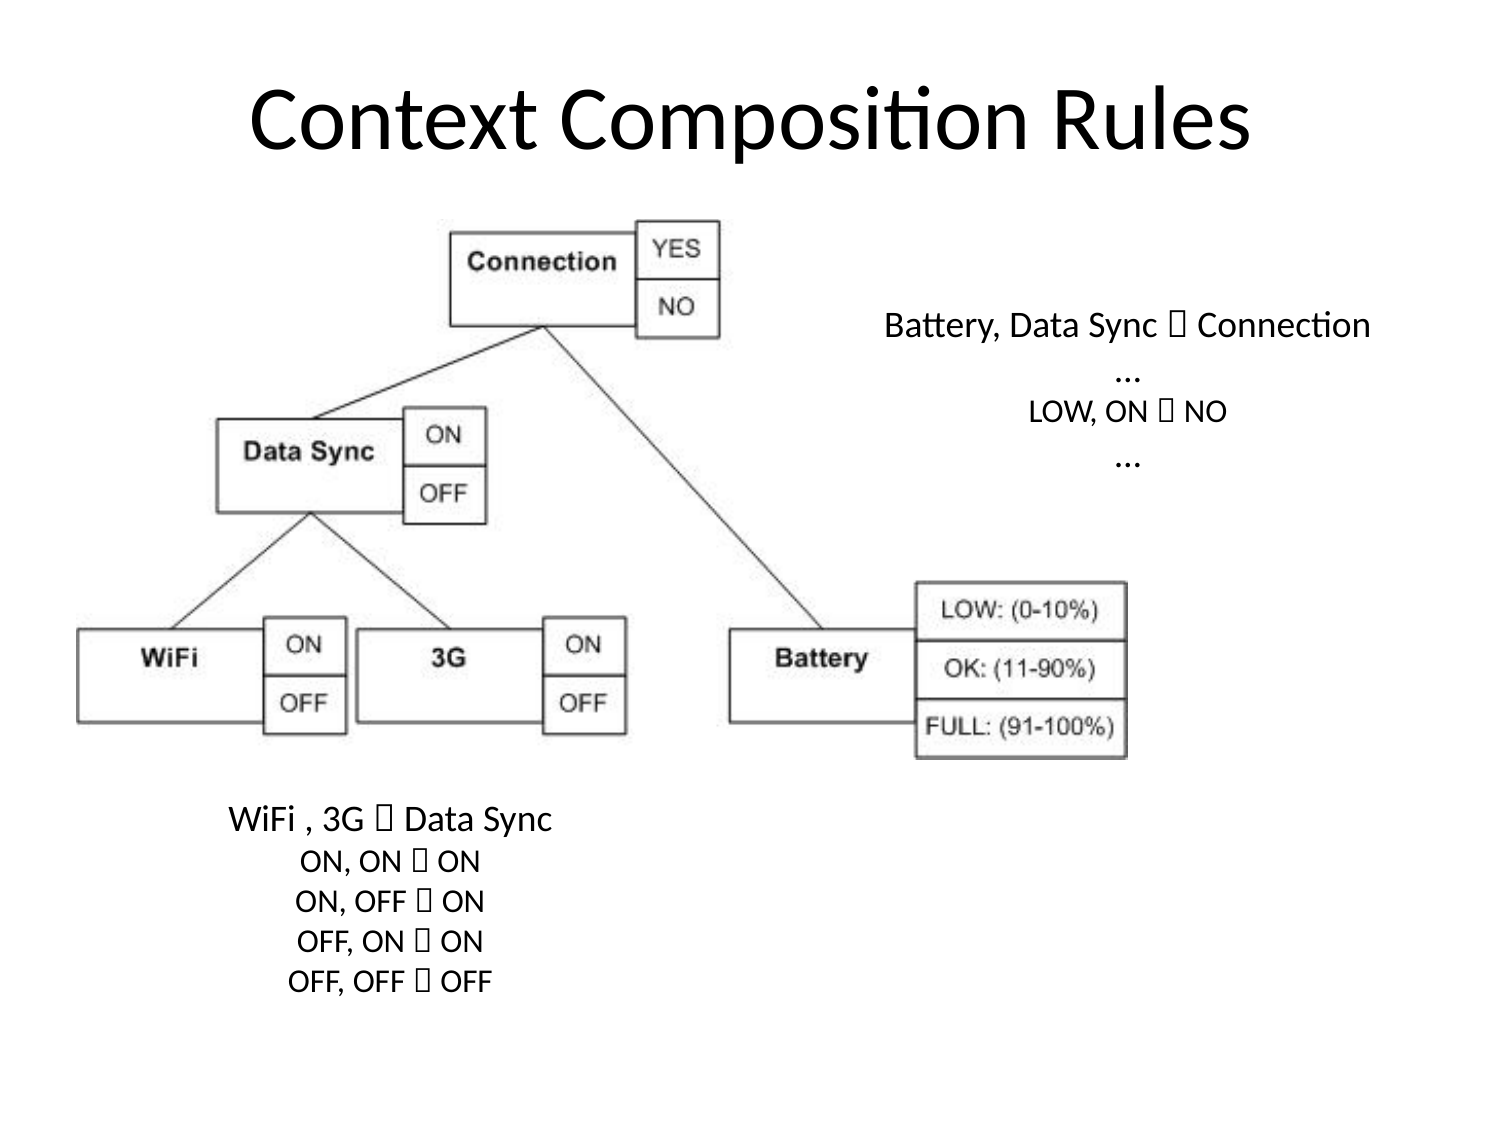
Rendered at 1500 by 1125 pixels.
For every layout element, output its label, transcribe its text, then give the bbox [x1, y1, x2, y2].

title Context Composition Rules [76, 19, 1427, 207]
text_box WiFi , 3G  Data Sync ON, ON  ON ON, OFF  ON OFF, ON  ON OFF, OFF  OFF [177, 786, 604, 1007]
picture [76, 219, 1129, 761]
text_box Battery, Data Sync  Connection … LOW, ON  NO … [1132, 292, 1450, 482]
